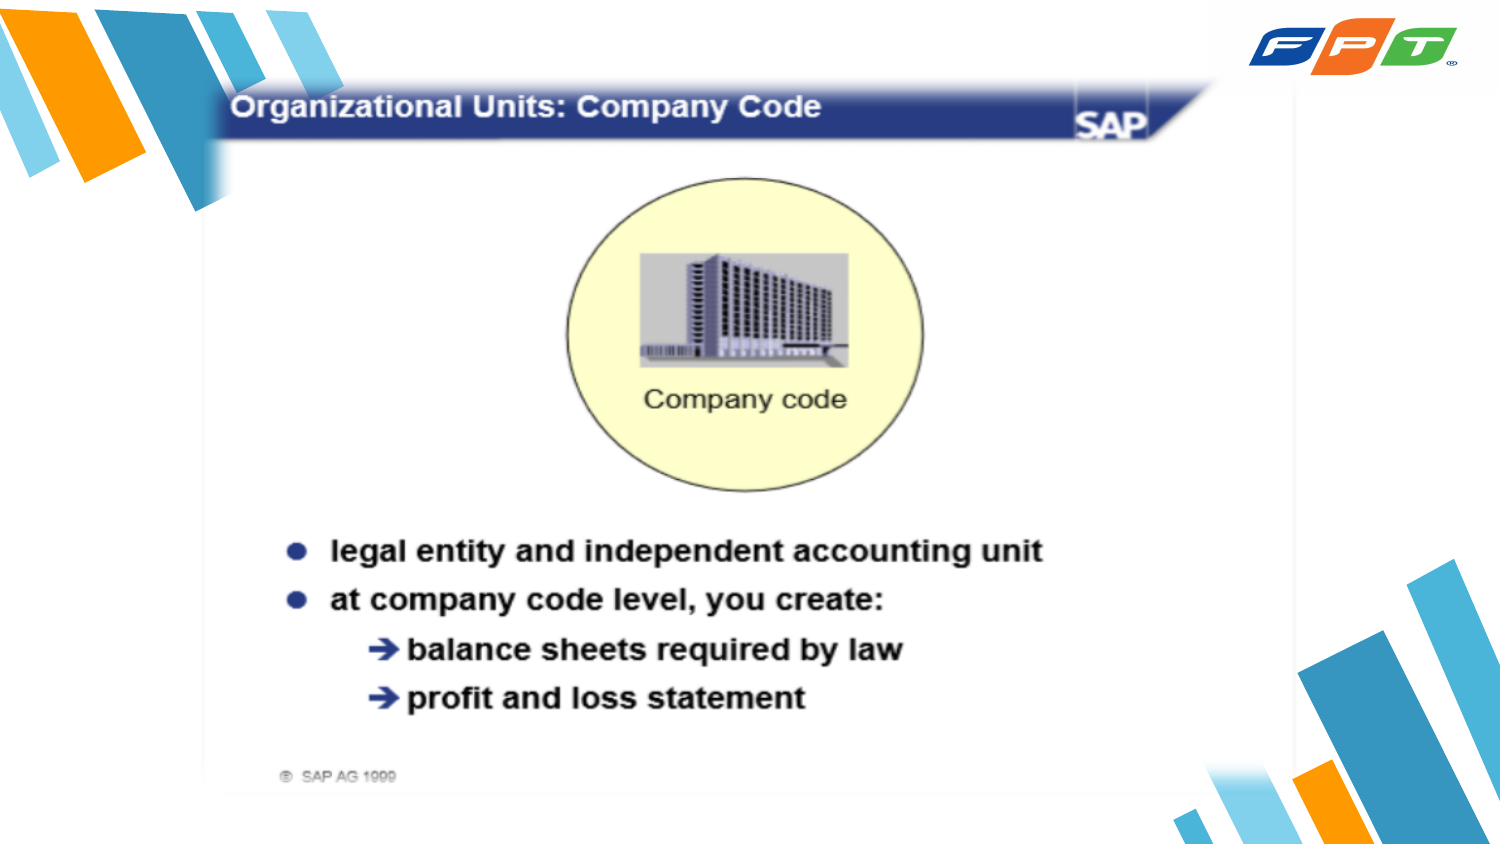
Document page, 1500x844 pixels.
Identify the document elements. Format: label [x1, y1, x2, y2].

picture [200, 0, 1500, 795]
